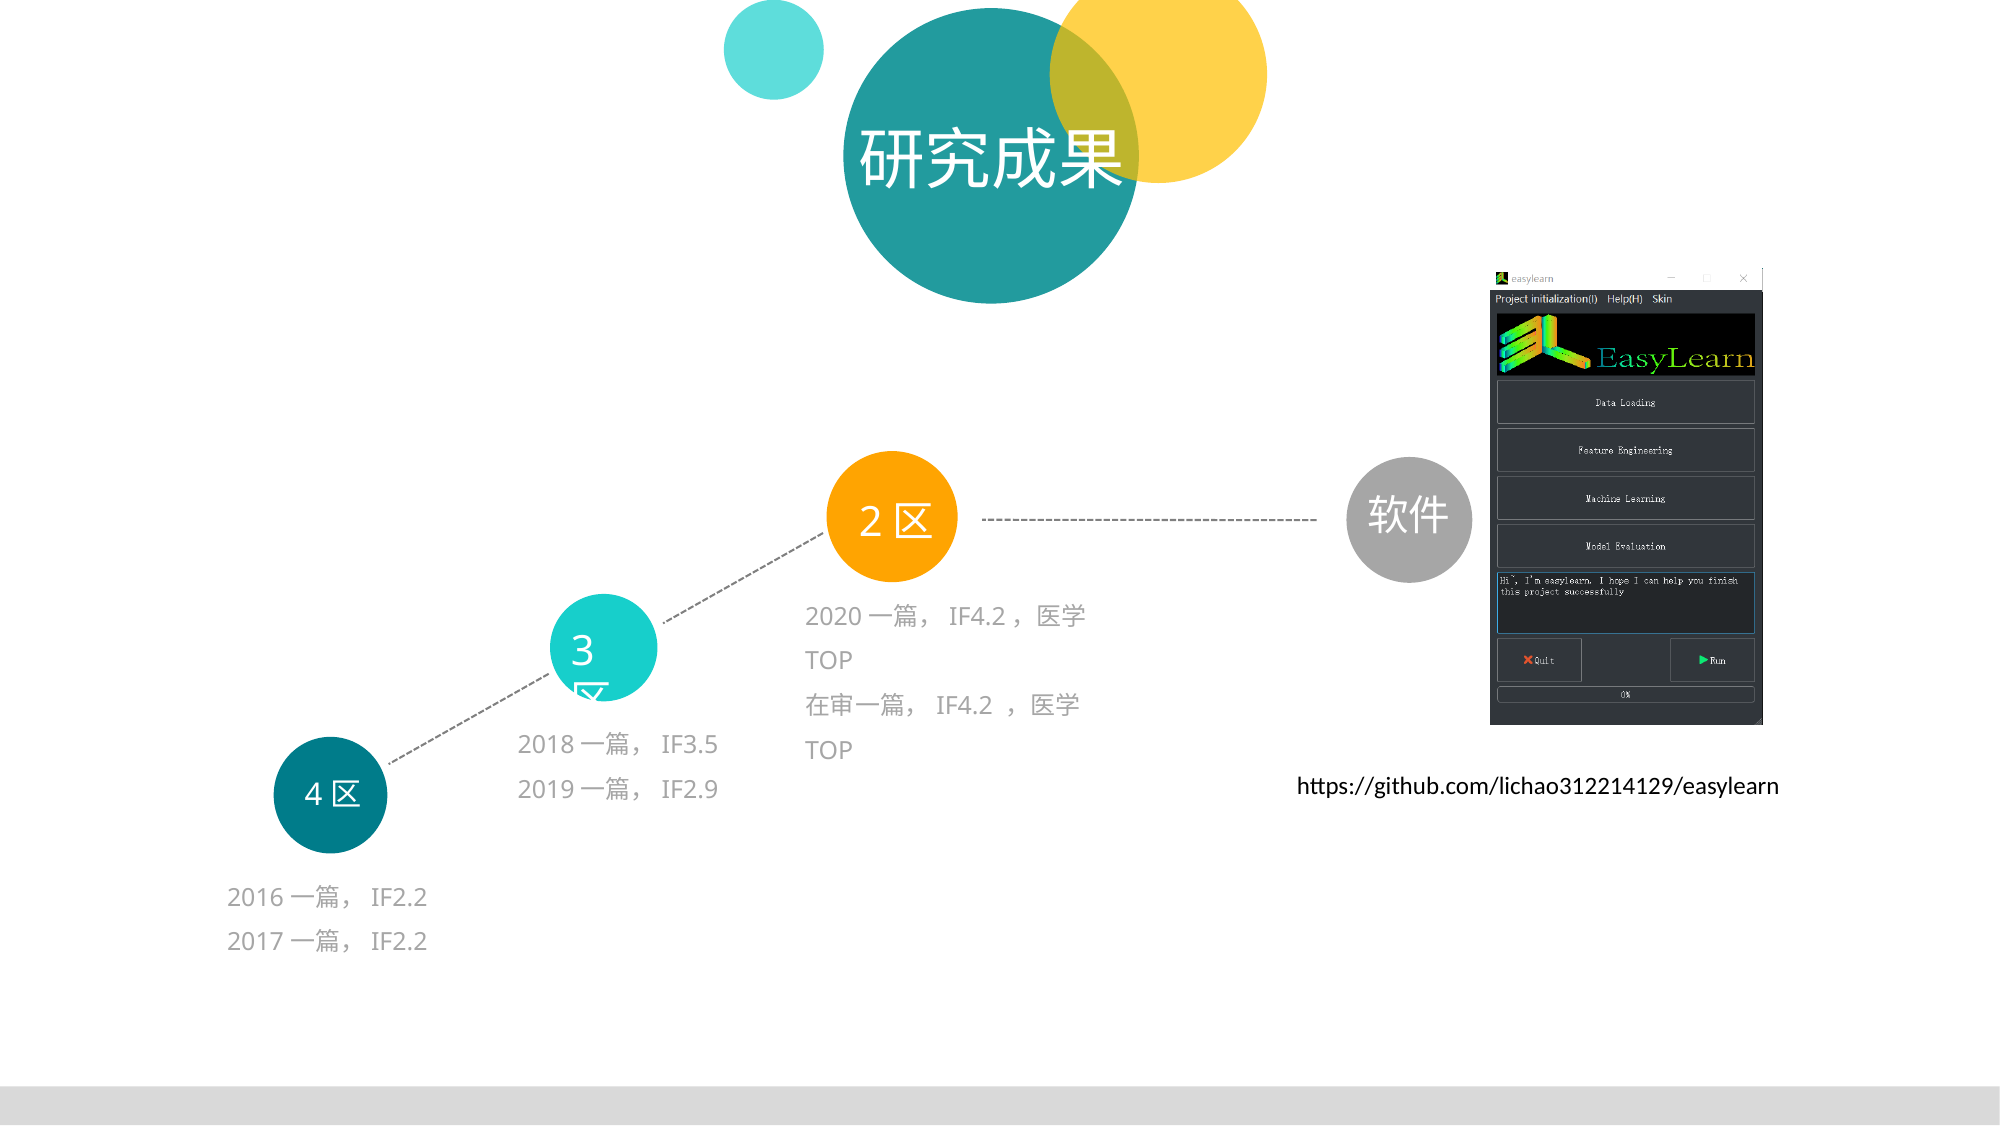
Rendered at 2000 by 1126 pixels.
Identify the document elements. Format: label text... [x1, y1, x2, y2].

text_box [721, 0, 826, 102]
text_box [388, 673, 549, 765]
text_box https://github.com/lichao312214129/easylearn [1282, 746, 1820, 807]
picture [1490, 268, 1763, 725]
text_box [662, 532, 824, 624]
text_box 2016一篇，IF2.2 2017一篇，IF2.2 [212, 858, 485, 964]
text_box [0, 1084, 2000, 1126]
text_box [869, 5, 1060, 69]
text_box 研究成果 [843, 69, 1175, 205]
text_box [549, 593, 658, 702]
text_box [1047, 0, 1270, 184]
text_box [826, 450, 983, 583]
text_box 2020一篇，IF4.2，医学TOP 在审一篇，IF4.2 ，医学TOP [790, 577, 1147, 773]
text_box [849, 205, 1133, 306]
text_box 2018一篇，IF3.5 2019一篇，IF2.9 [503, 706, 776, 812]
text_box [1346, 456, 1485, 584]
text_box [273, 736, 388, 854]
